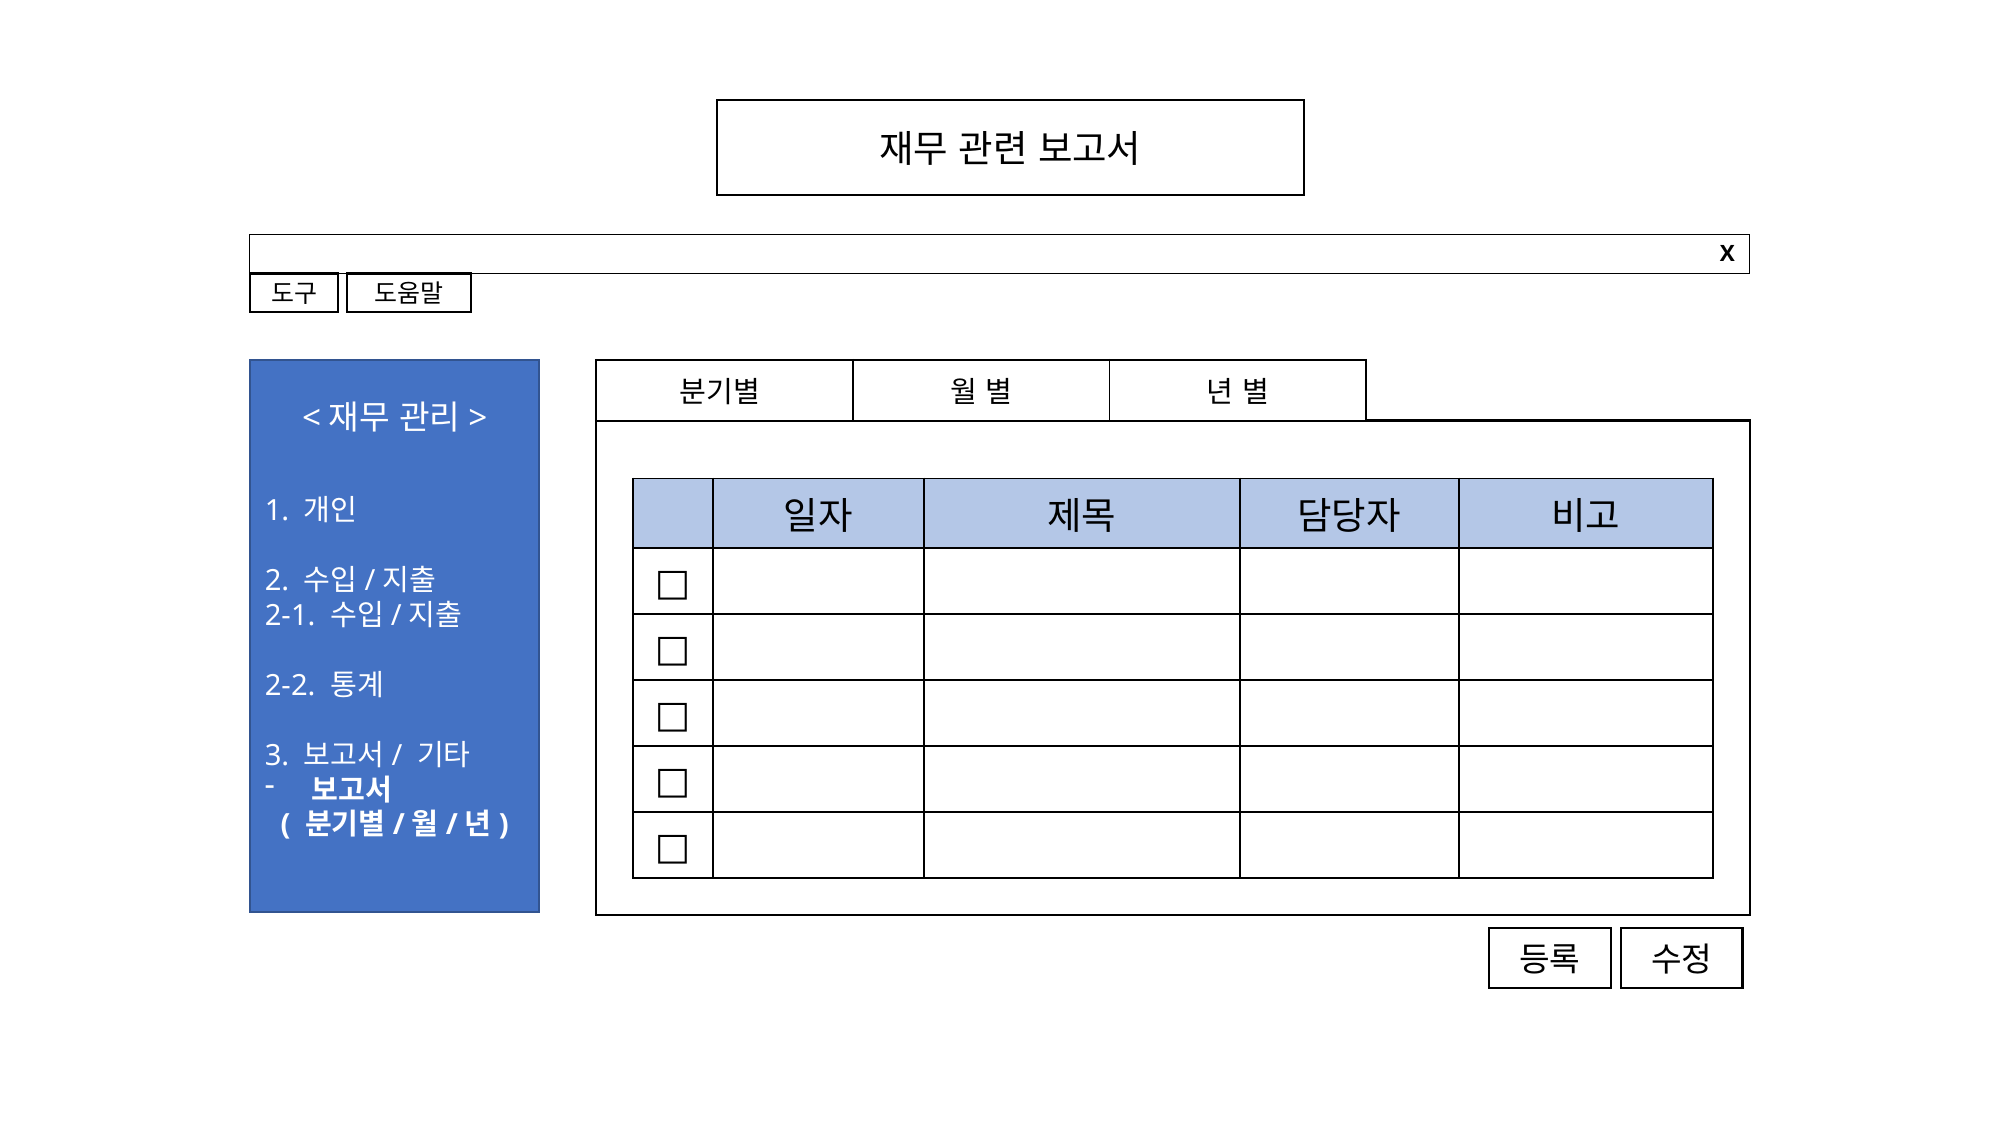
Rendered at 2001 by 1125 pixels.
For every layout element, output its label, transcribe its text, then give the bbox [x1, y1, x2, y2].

table_cell [925, 681, 1239, 745]
table_cell [714, 549, 923, 613]
table_cell [925, 747, 1239, 811]
table_cell [925, 549, 1239, 613]
text_box 재무 관련 보고서 [716, 99, 1305, 196]
table_header 일자 [714, 479, 923, 547]
table_header 분기별 [597, 361, 852, 420]
table_cell [1460, 813, 1712, 877]
text_box 도움말 [346, 272, 472, 313]
table_header [634, 479, 712, 547]
table_cell [1241, 813, 1458, 877]
text_box 수정 [1620, 927, 1744, 989]
text_box 등록 [1488, 927, 1612, 989]
table_cell [714, 681, 923, 745]
table_cell □ [634, 747, 712, 811]
table_header 담당자 [1241, 479, 1458, 547]
table_cell [1241, 615, 1458, 679]
title X [249, 234, 1750, 274]
table_header 비고 [1460, 479, 1712, 547]
table_cell [1460, 615, 1712, 679]
table_header 제목 [925, 479, 1239, 547]
text_box [595, 419, 1751, 916]
table_cell [1241, 747, 1458, 811]
table_cell [714, 813, 923, 877]
text_box 도구 [249, 272, 339, 313]
table_cell □ [634, 813, 712, 877]
table_cell [1460, 747, 1712, 811]
table_header 월 별 [854, 361, 1109, 420]
table_cell [925, 615, 1239, 679]
table_cell [1241, 549, 1458, 613]
table_cell □ [634, 615, 712, 679]
table_cell [1460, 549, 1712, 613]
table_cell [1241, 681, 1458, 745]
table_cell [1460, 681, 1712, 745]
table_cell [714, 747, 923, 811]
table_cell □ [634, 549, 712, 613]
table_cell [714, 615, 923, 679]
table_cell [925, 813, 1239, 877]
table_header 년 별 [1110, 361, 1365, 420]
text_box <재무 관리> 1. 개인 2. 수입/지출 2-1. 수입/지출 2-2. 통계 3. 보고서/ 기타 보고서 ( 분기별/월/년) [249, 359, 540, 913]
table_cell □ [634, 681, 712, 745]
